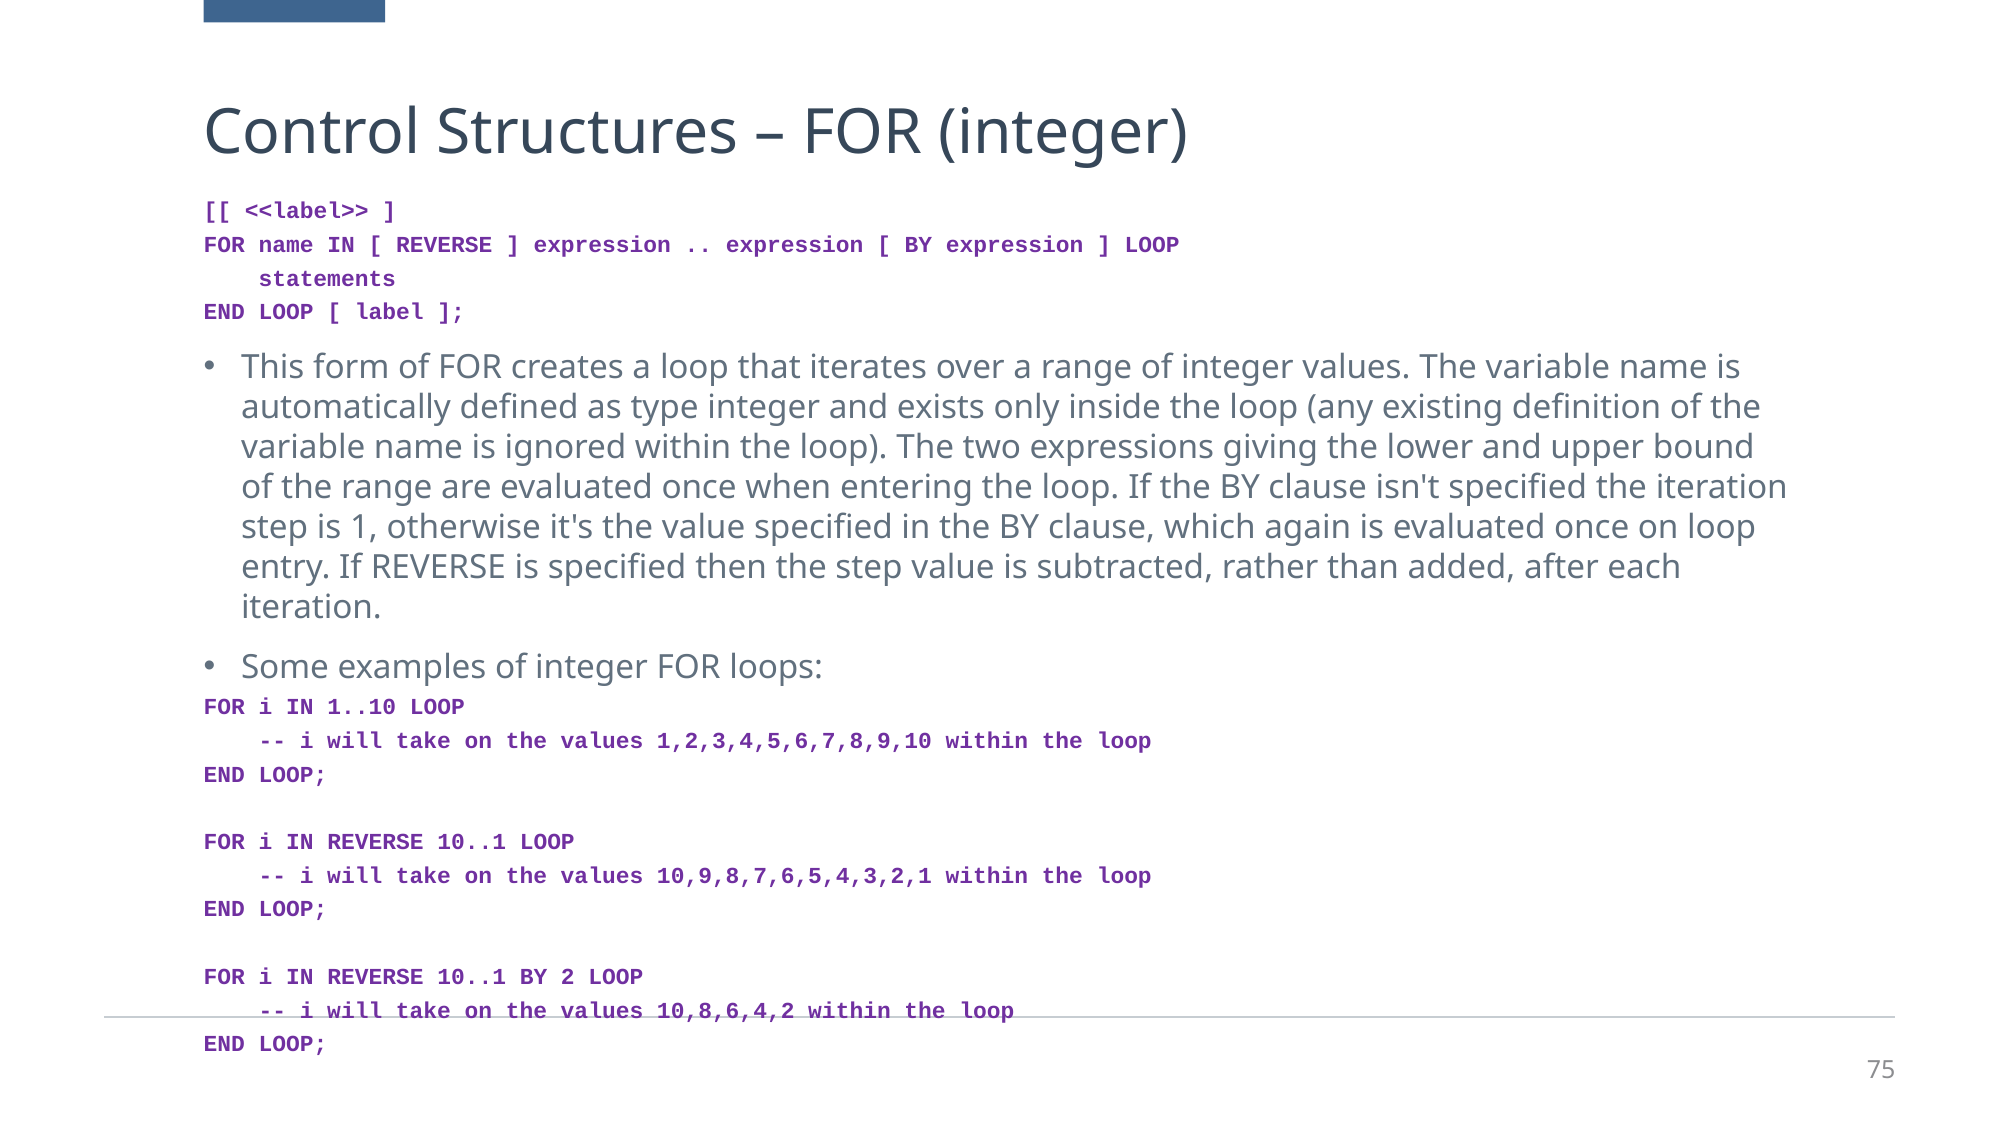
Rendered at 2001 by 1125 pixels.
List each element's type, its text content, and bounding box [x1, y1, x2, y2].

title Control Structures – FOR (integer) [203, 97, 1796, 170]
list [[ <<label>> ] FOR name IN [ REVERSE ] expression .. expression [ BY expression ] LOOP statements END LOOP [ label ]; This form of FOR creates a loop that iterates over a range of integer values. The variable name is automatically defined as type integer and exists only inside the loop (any existing definition of the variable name is ignored within the loop). The two expressions giving the lower and upper bound of the range are evaluated once when entering the loop. If the BY clause isn't specified the iteration step is 1, otherwise it's the value specified in the BY clause, which again is evaluated once on loop entry. If REVERSE is specified then the step value is subtracted, rather than added, after each iteration. Some examples of integer FOR loops: FOR i IN 1..10 LOOP -- i will take on the values 1,2,3,4,5,6,7,8,9,10 within the loop END LOOP; FOR i IN REVERSE 10..1 LOOP -- i will take on the values 10,9,8,7,6,5,4,3,2,1 within the loop END LOOP; FOR i IN REVERSE 10..1 BY 2 LOOP -- i will take on the values 10,8,6,4,2 within the loop END LOOP; [203, 195, 1796, 995]
